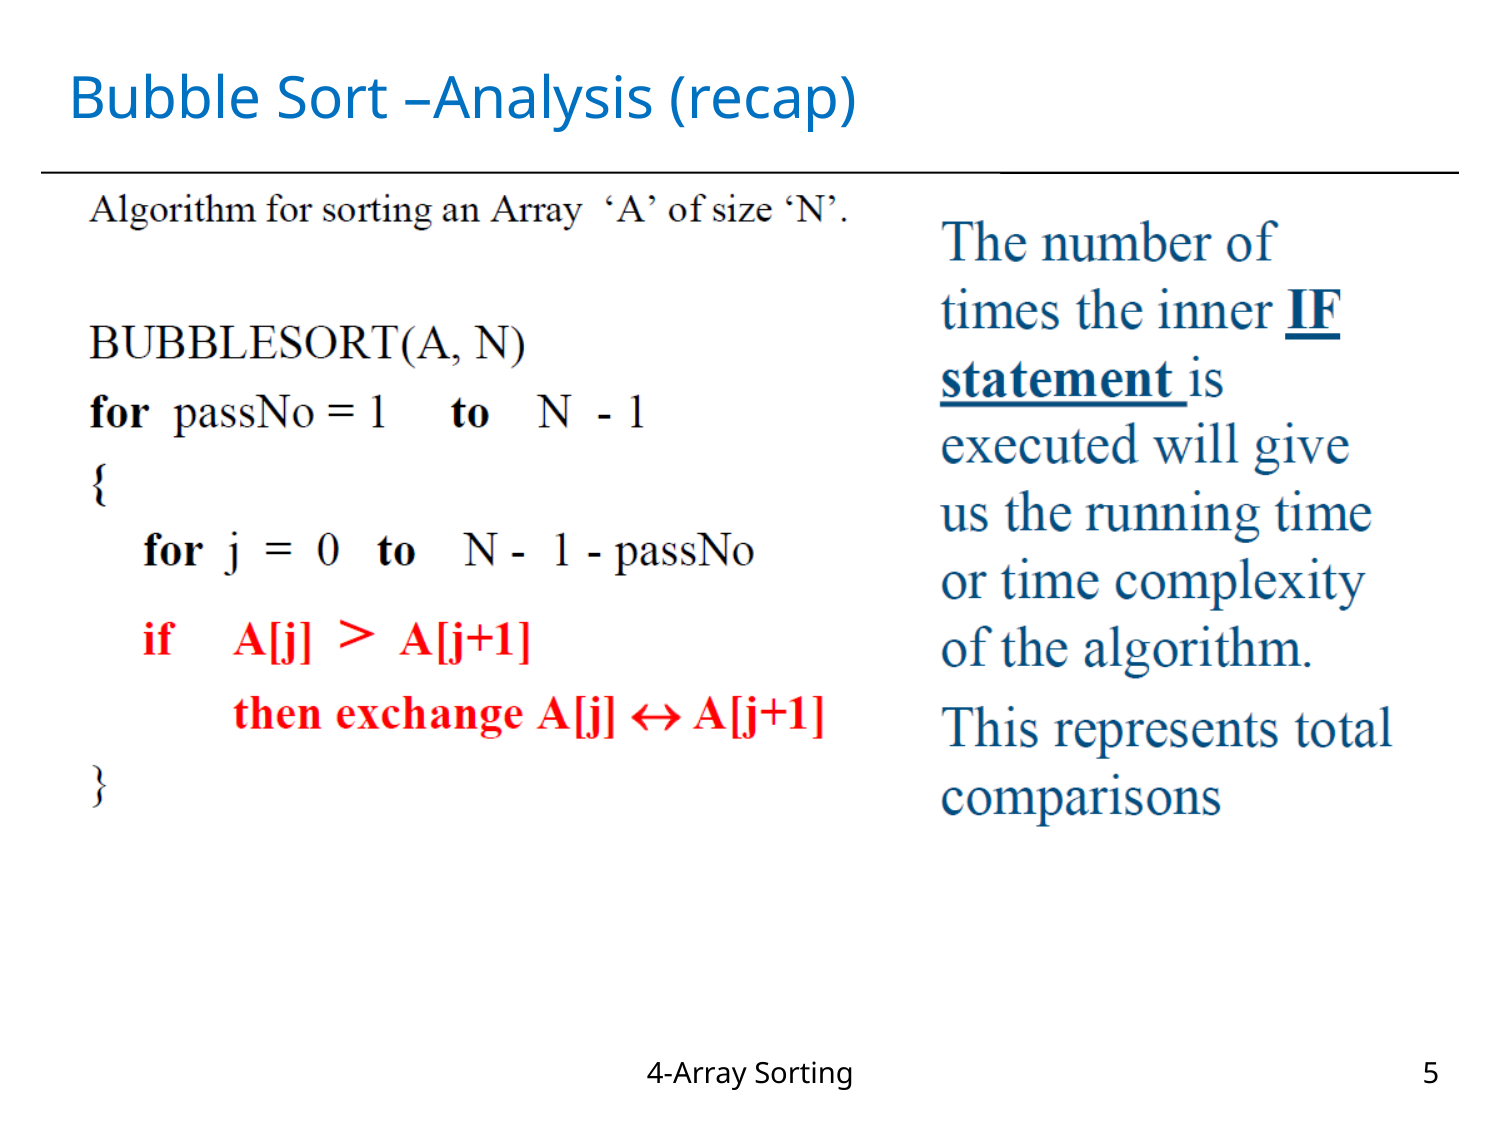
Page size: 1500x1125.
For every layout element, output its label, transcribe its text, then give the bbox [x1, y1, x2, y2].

slide_number 5 [1104, 1046, 1455, 1125]
title Bubble Sort –Analysis (recap) [52, 30, 1448, 159]
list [49, 184, 1413, 852]
footer 4-Array Sorting [502, 1046, 999, 1125]
